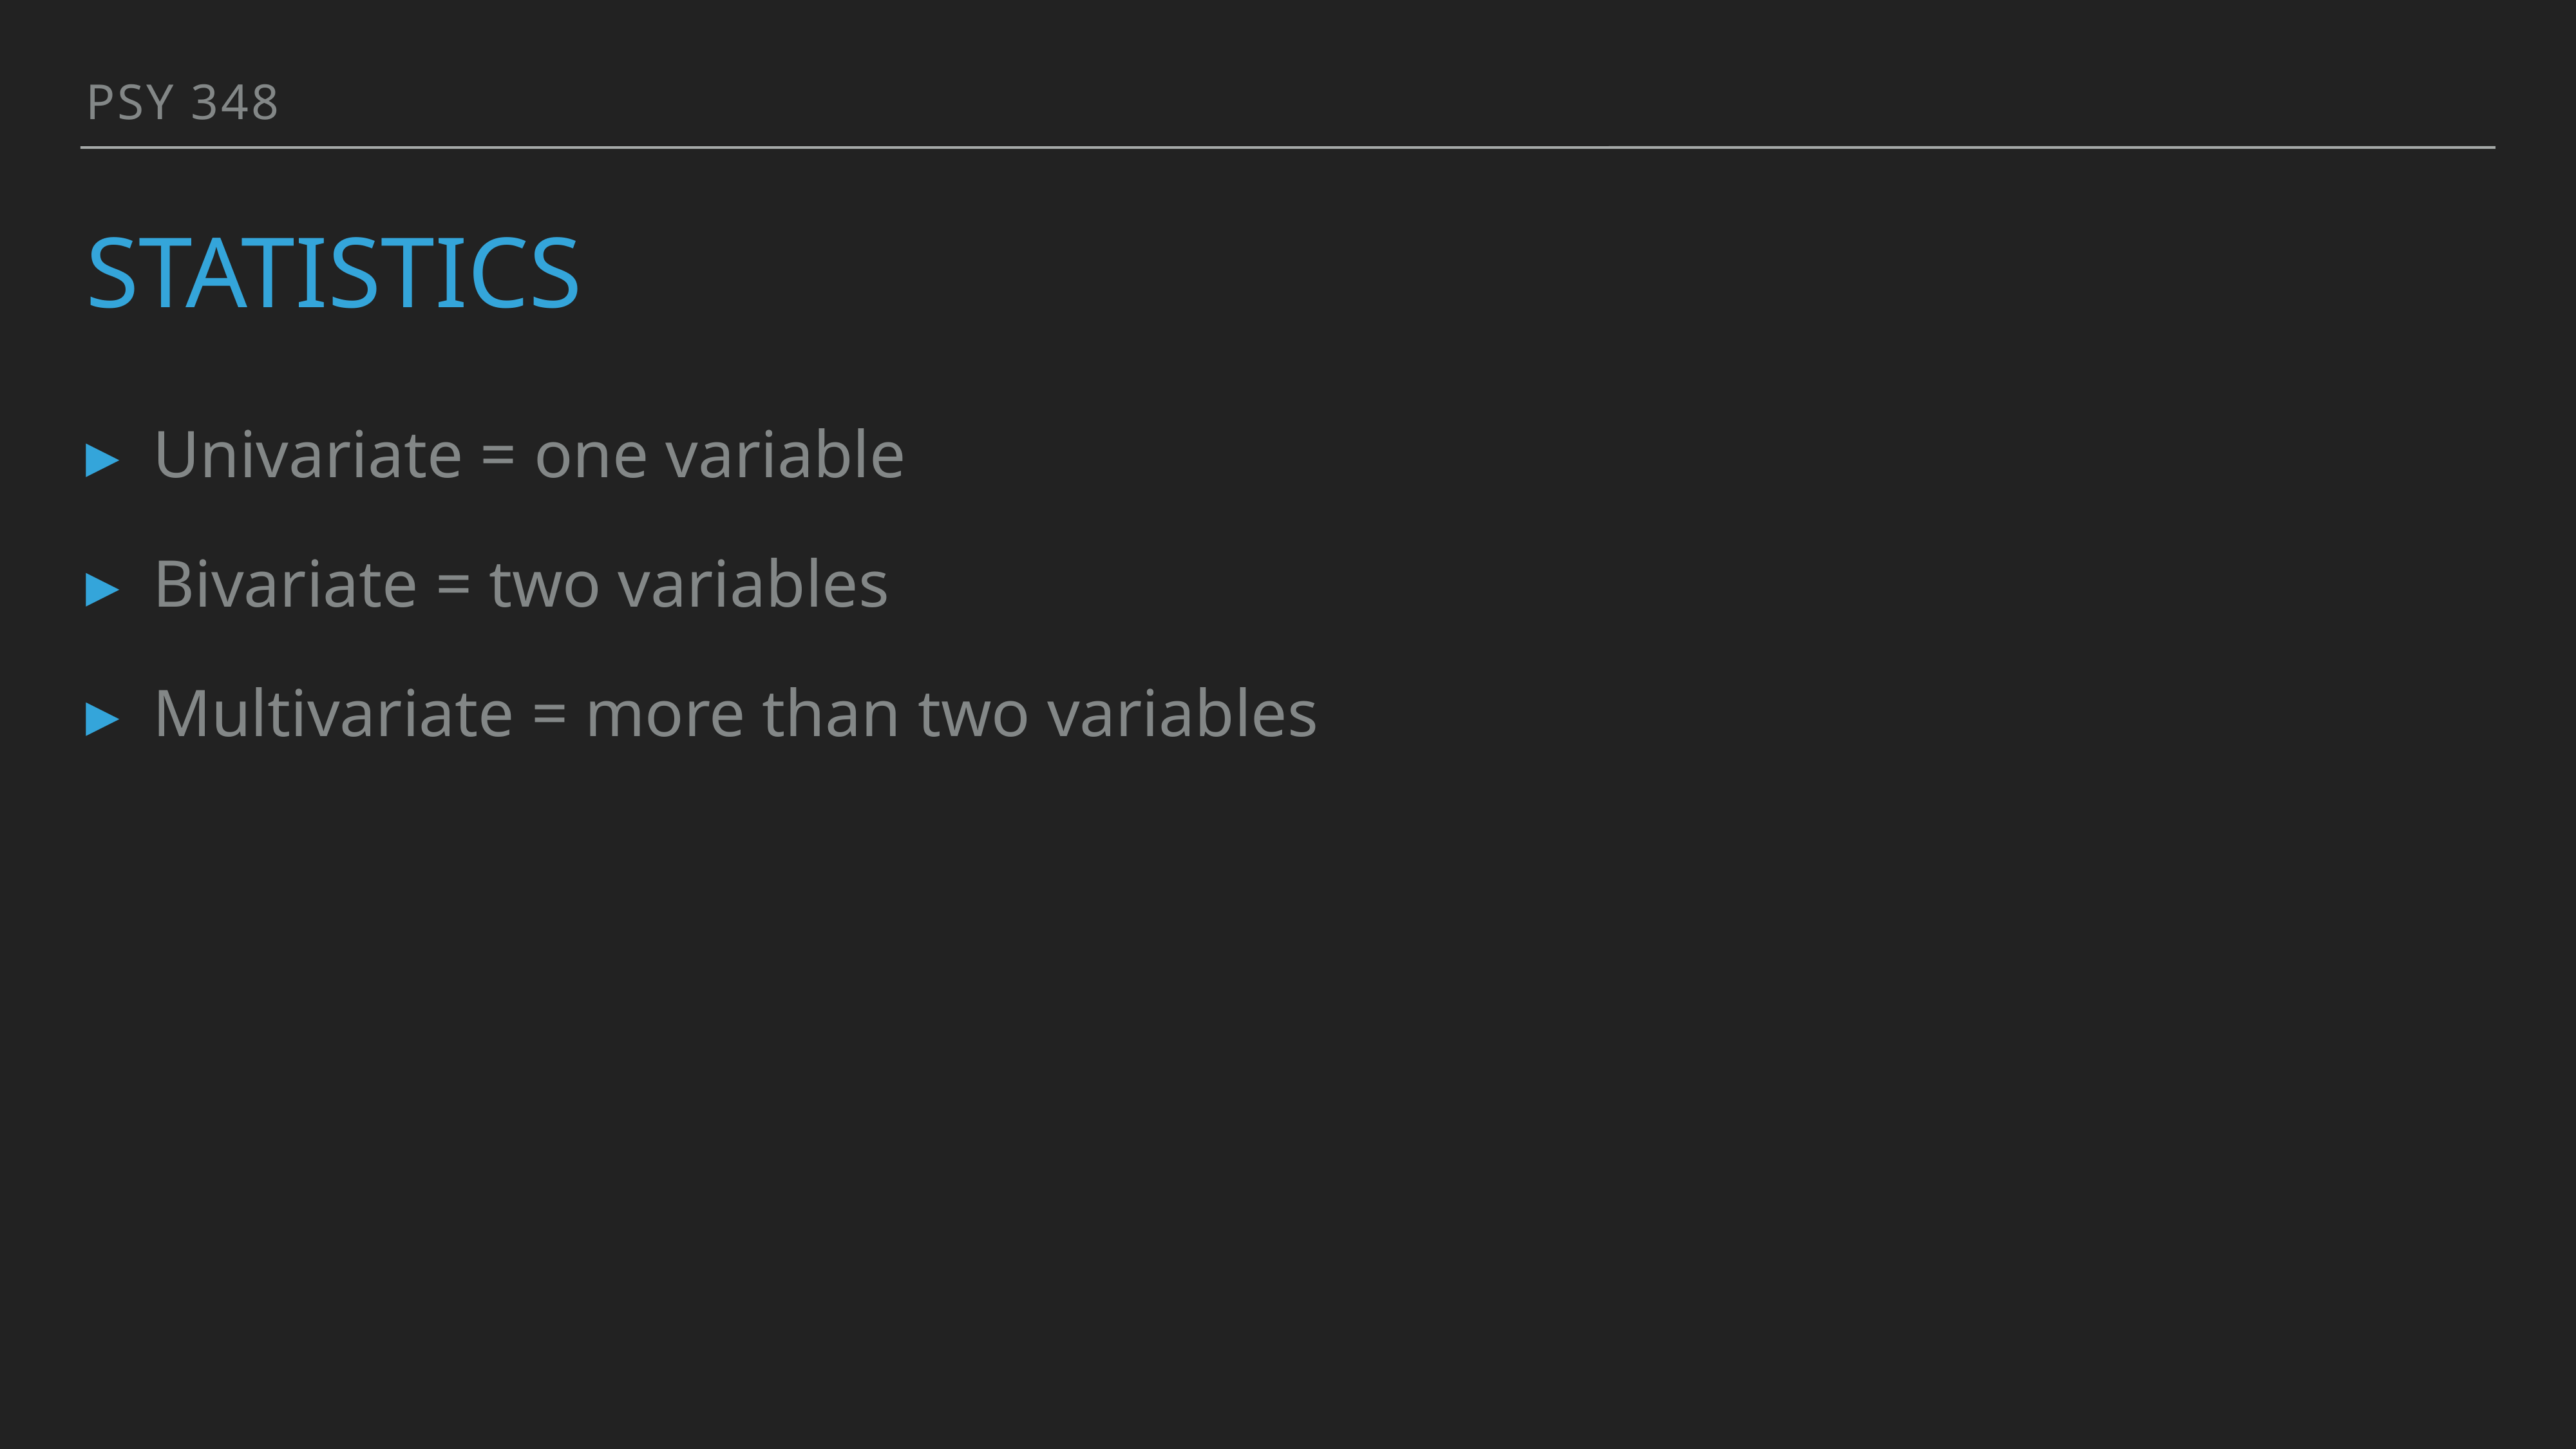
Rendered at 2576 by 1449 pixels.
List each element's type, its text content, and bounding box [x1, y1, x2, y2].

list PSY 348 [80, 66, 2295, 135]
list Univariate = one variable Bivariate = two variables Multivariate = more than two variables [80, 407, 2496, 1316]
title Statistics [80, 227, 2496, 336]
